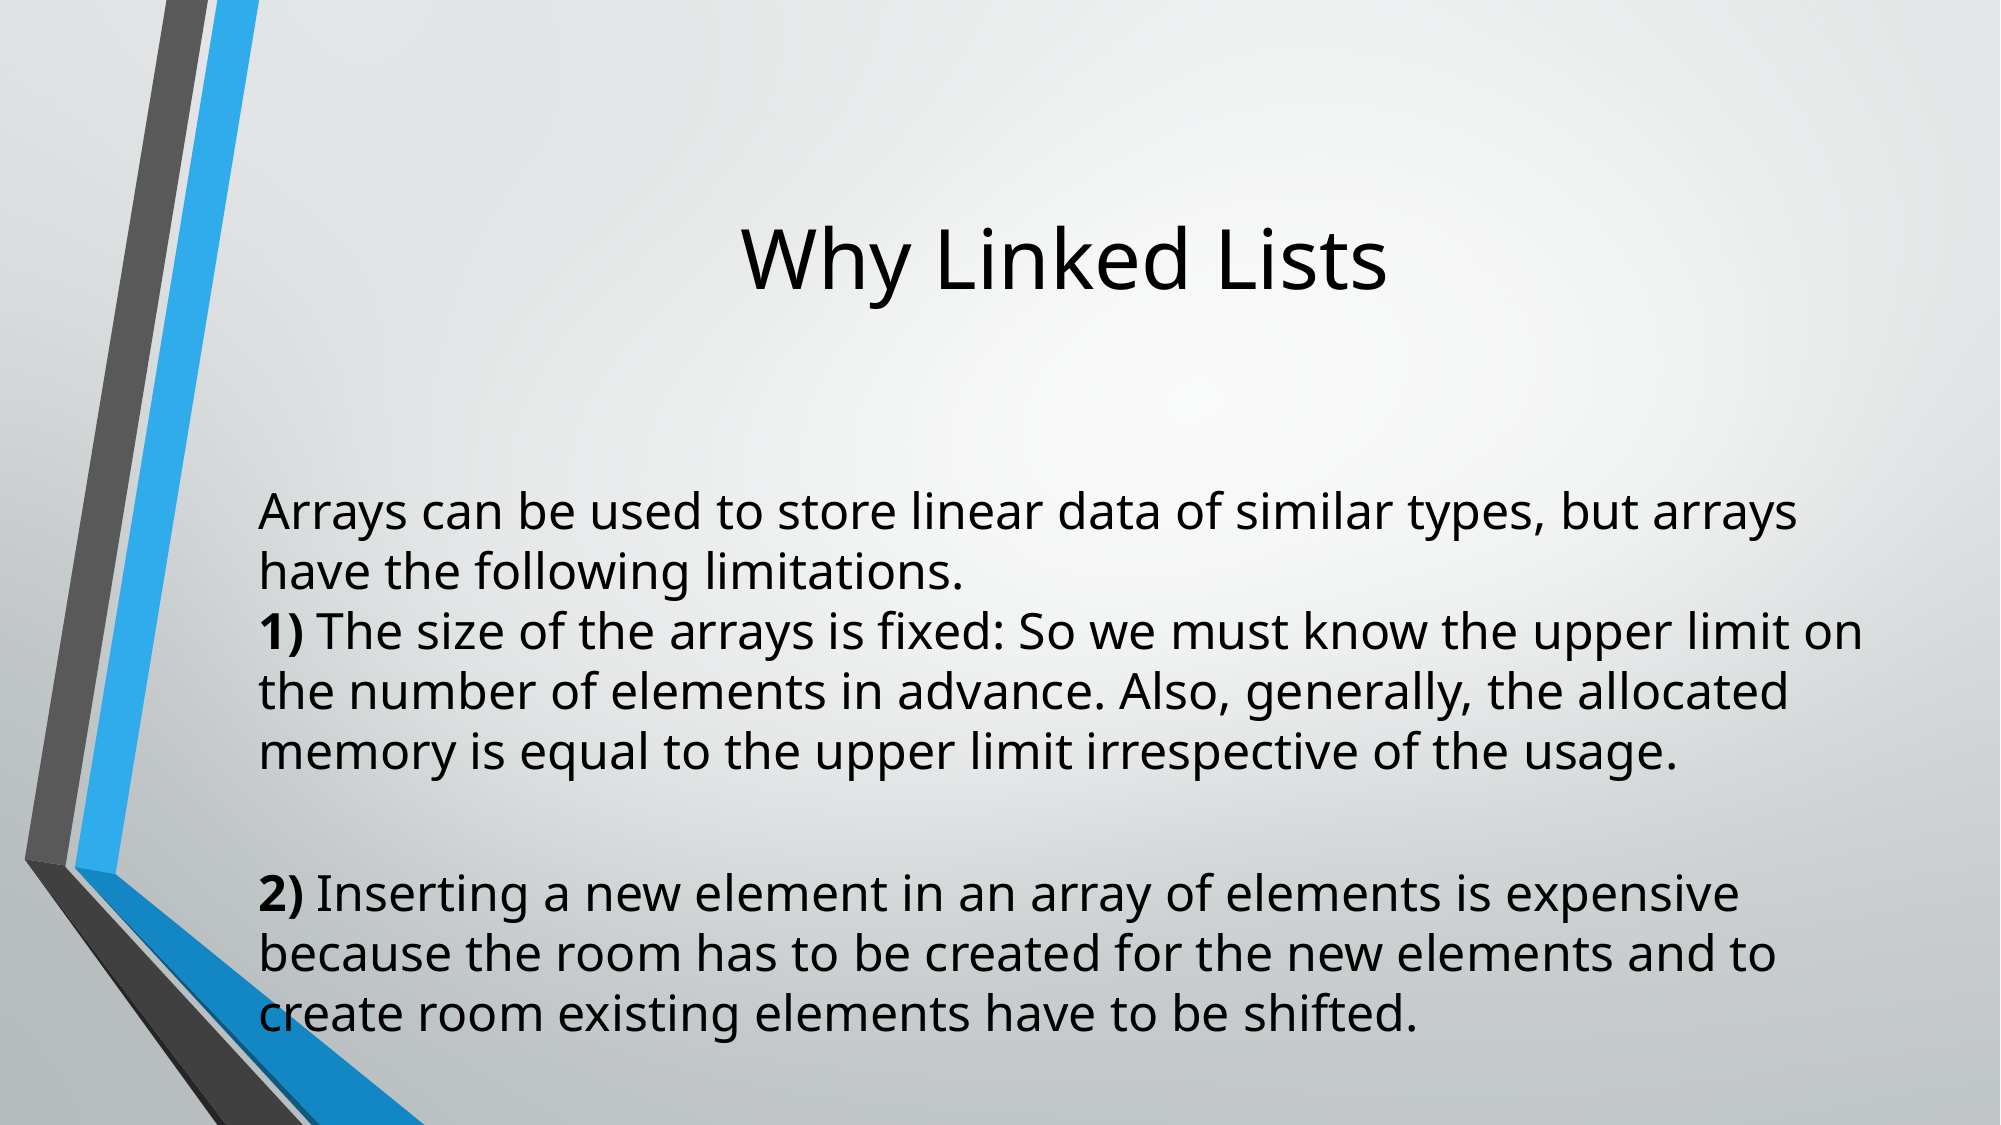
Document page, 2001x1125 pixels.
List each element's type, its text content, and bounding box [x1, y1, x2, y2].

list Arrays can be used to store linear data of similar types, but arrays have the following limitations. 1) The size of the arrays is fixed: So we must know the upper limit on the number of elements in advance. Also, generally, the allocated memory is equal to the upper limit irrespective of the usage. 2) Inserting a new element in an array of elements is expensive because the room has to be created for the new elements and to create room existing elements have to be shifted. [243, 437, 1887, 1084]
title Why Linked Lists [243, 112, 1887, 400]
